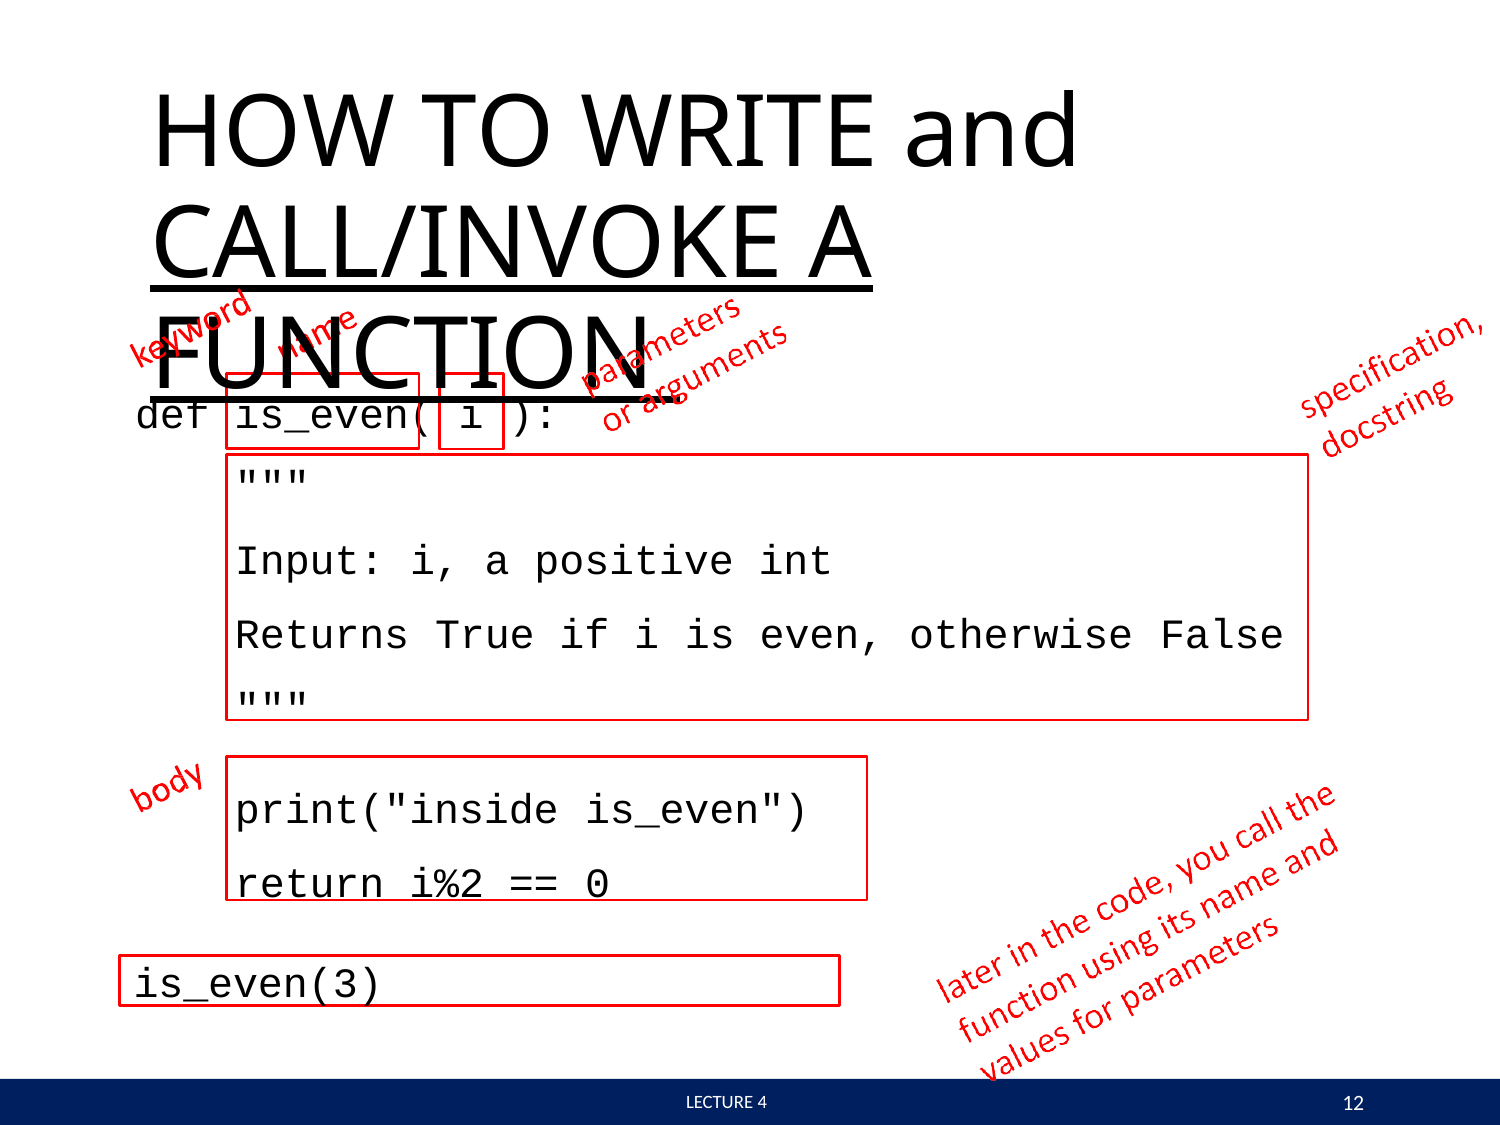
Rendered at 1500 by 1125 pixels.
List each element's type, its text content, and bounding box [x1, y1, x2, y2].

footer LECTURE 4 [679, 1090, 821, 1125]
text_box [148, 340, 167, 359]
text_box [152, 783, 170, 802]
text_box [936, 787, 1338, 1081]
text_box [169, 765, 189, 793]
text_box [226, 756, 867, 900]
text_box [226, 454, 1309, 721]
text_box [219, 303, 231, 323]
text_box print("inside return i%2 == [234, 900, 560, 906]
slide_number 12 [1338, 1088, 1369, 1125]
text_box [161, 318, 203, 357]
text_box [184, 763, 202, 790]
text_box [1301, 318, 1482, 457]
text_box is_even") 0 [585, 900, 810, 906]
text_box [129, 788, 153, 813]
text_box [232, 288, 252, 316]
title HOW TO WRITE and CALL/INVOKE A FUNCTION [102, 74, 1398, 520]
text_box [203, 311, 222, 331]
text_box is_even(3) [119, 955, 840, 1006]
text_box [581, 299, 787, 431]
text_box [129, 344, 154, 368]
text_box """ Input: Returns """ [232, 721, 412, 732]
